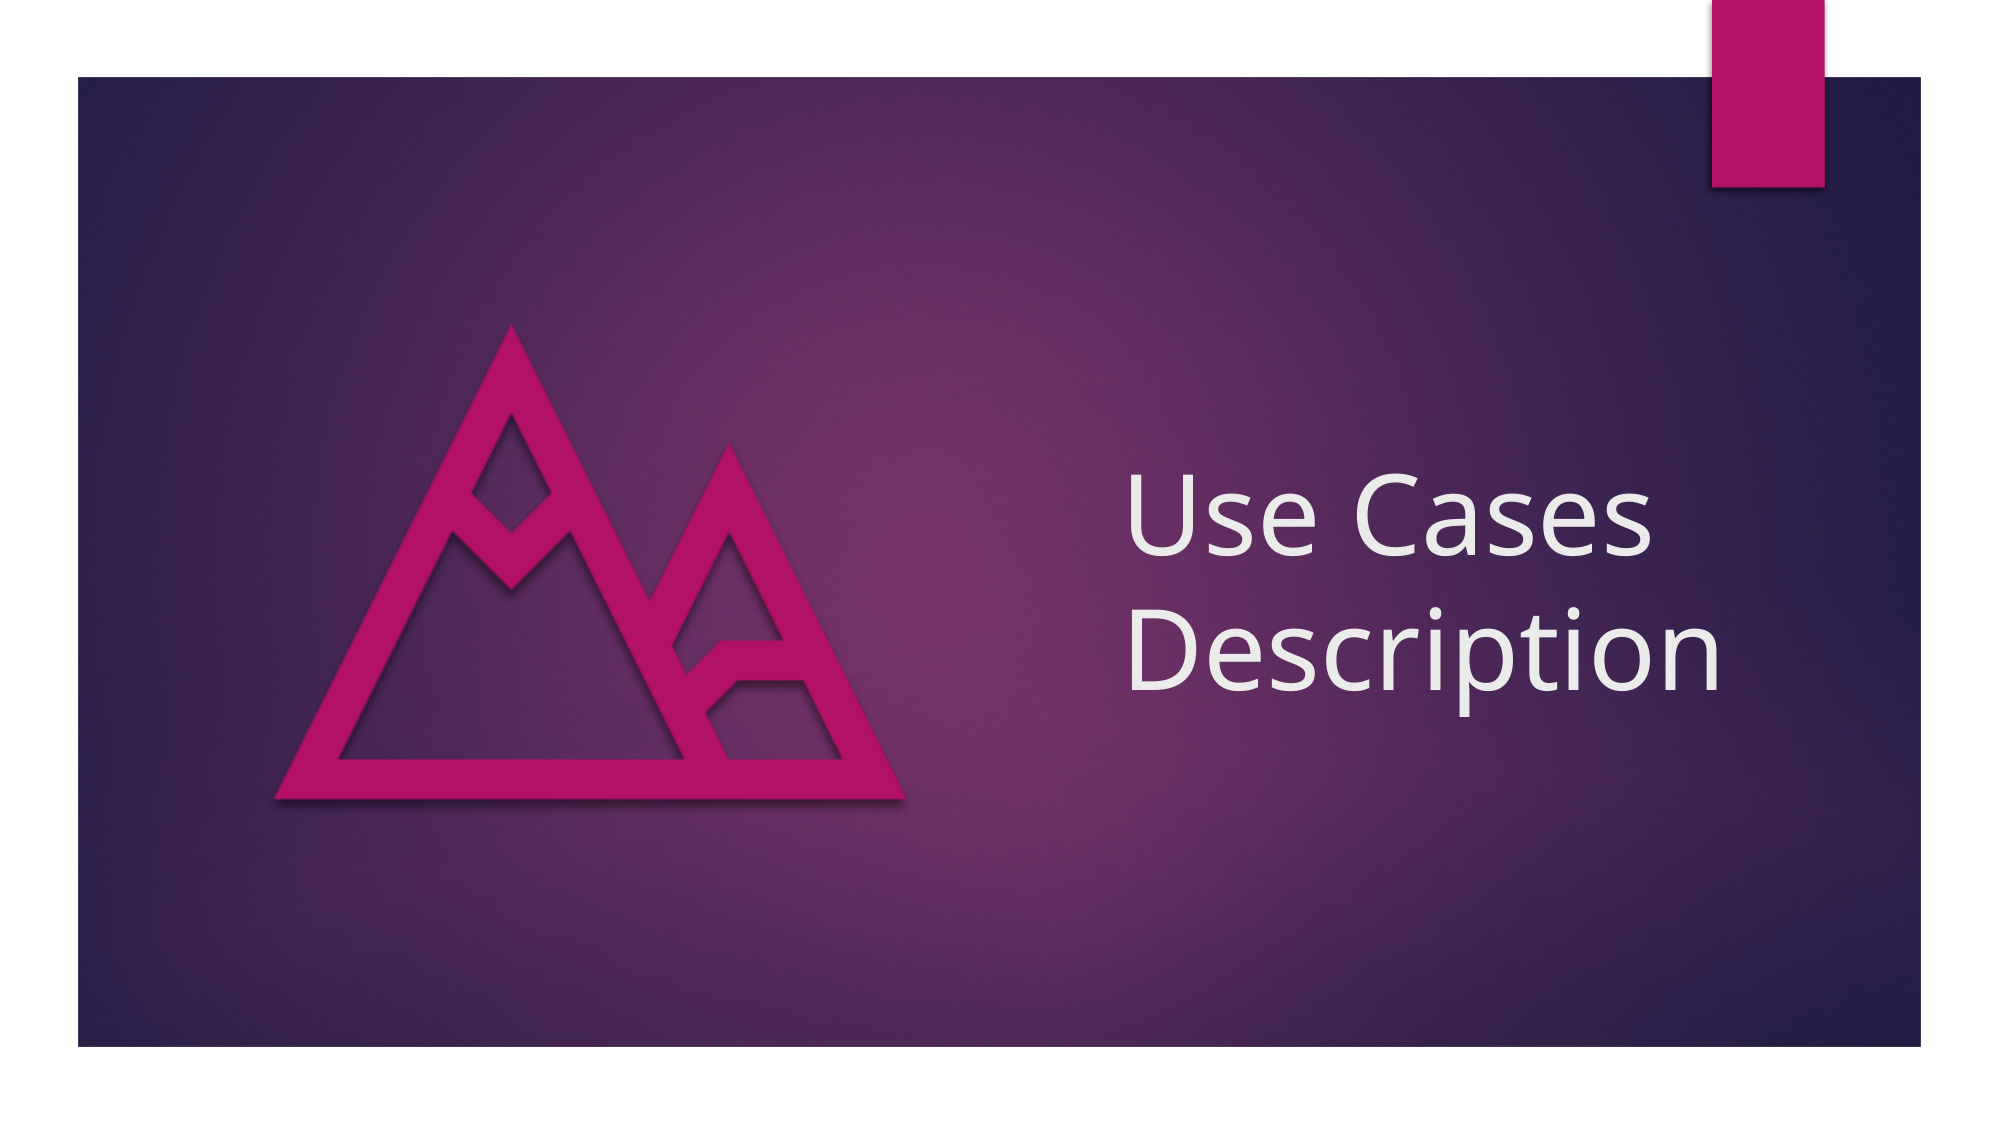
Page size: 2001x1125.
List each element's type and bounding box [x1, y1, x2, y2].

text_box [0, 0, 2000, 1125]
picture [211, 182, 971, 943]
